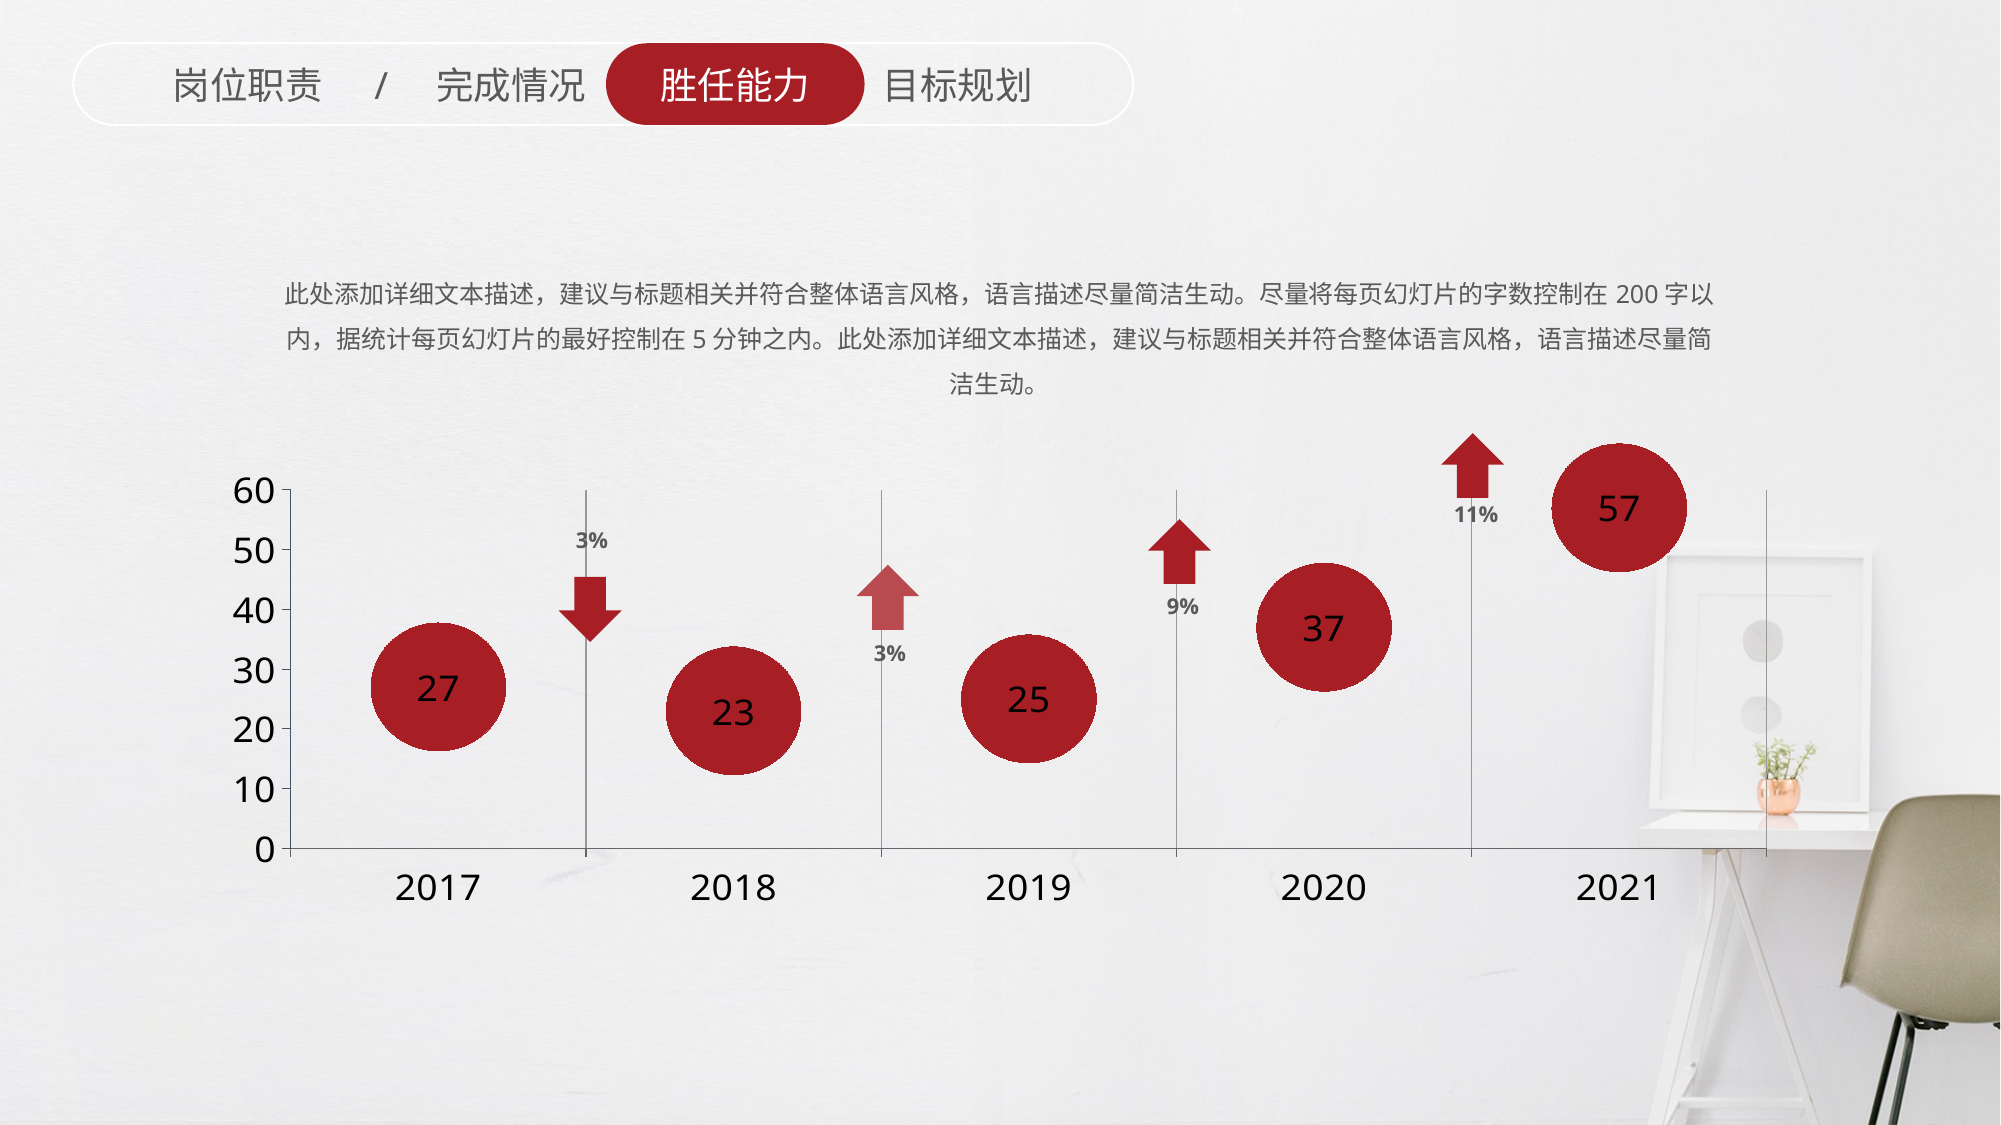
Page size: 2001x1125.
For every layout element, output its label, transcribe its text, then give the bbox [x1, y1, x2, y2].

text_box 岗位职责 / 完成情况 目标规划 [832, 42, 1135, 126]
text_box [232, 256, 1768, 911]
picture [0, 0, 2001, 1125]
text_box 胜任能力 [604, 42, 866, 126]
text_box 岗位职责 / 完成情况 目标规划 [72, 42, 639, 126]
